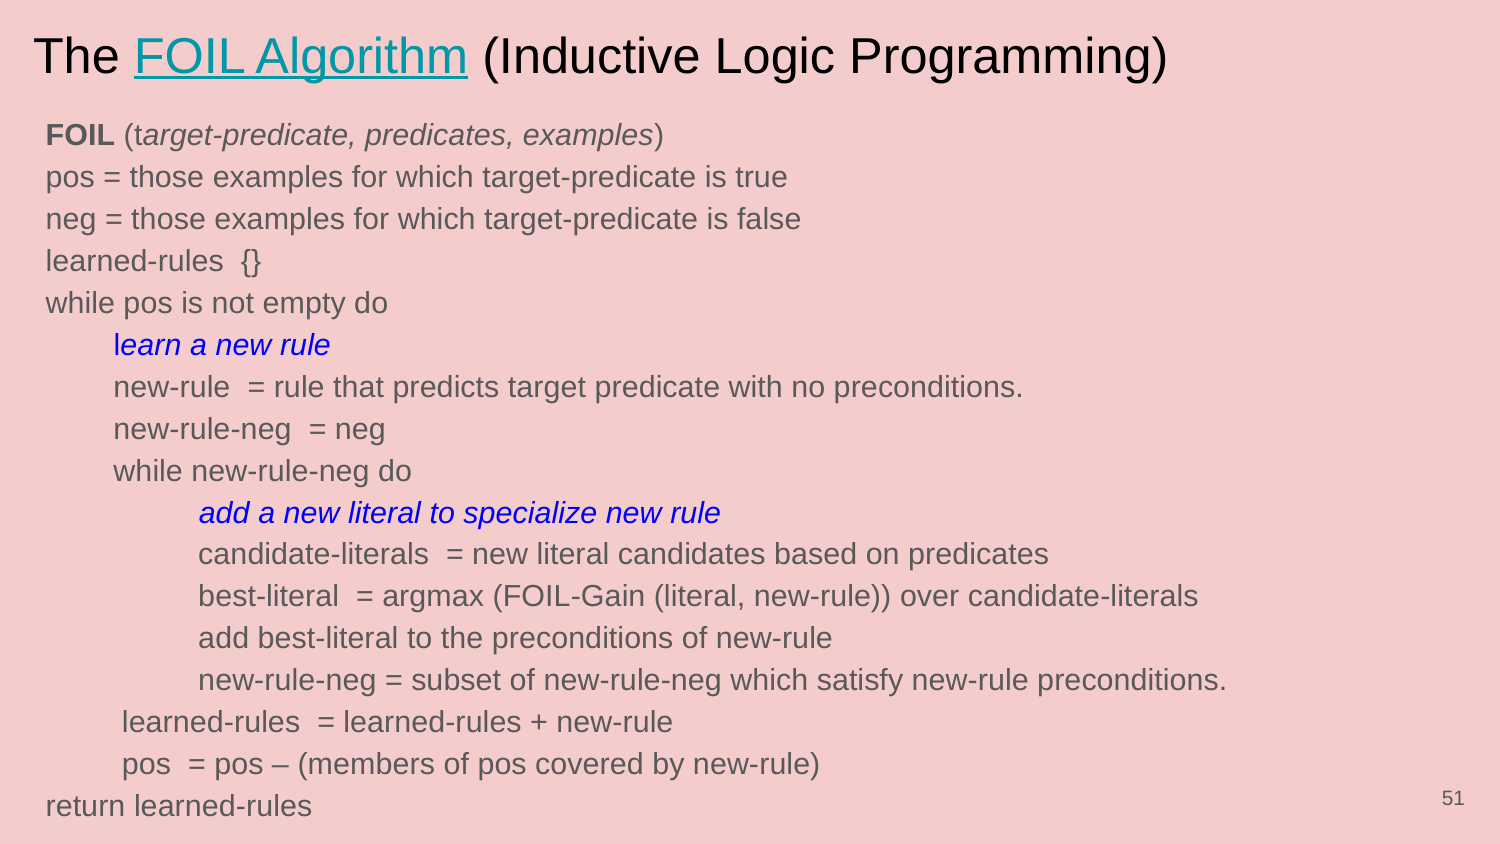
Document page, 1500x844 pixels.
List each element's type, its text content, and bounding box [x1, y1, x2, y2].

list FOIL (target-predicate, predicates, examples) pos = those examples for which target-predicate is true neg = those examples for which target-predicate is false learned-rules {} while pos is not empty do learn a new rule new-rule = rule that predicts target predicate with no preconditions. new-rule-neg = neg while new-rule-neg do add a new literal to specialize new rule candidate-literals = new literal candidates based on predicates best-literal = argmax (FOIL-Gain (literal, new-rule)) over candidate-literals add best-literal to the preconditions of new-rule new-rule-neg = subset of new-rule-neg which satisfy new-rule preconditions. learned-rules = learned-rules + new-rule pos = pos – (members of pos covered by new-rule) return learned-rules [30, 94, 1429, 844]
title The FOIL Algorithm (Inductive Logic Programming) [18, 7, 1416, 102]
slide_number ‹#› [1389, 764, 1480, 830]
